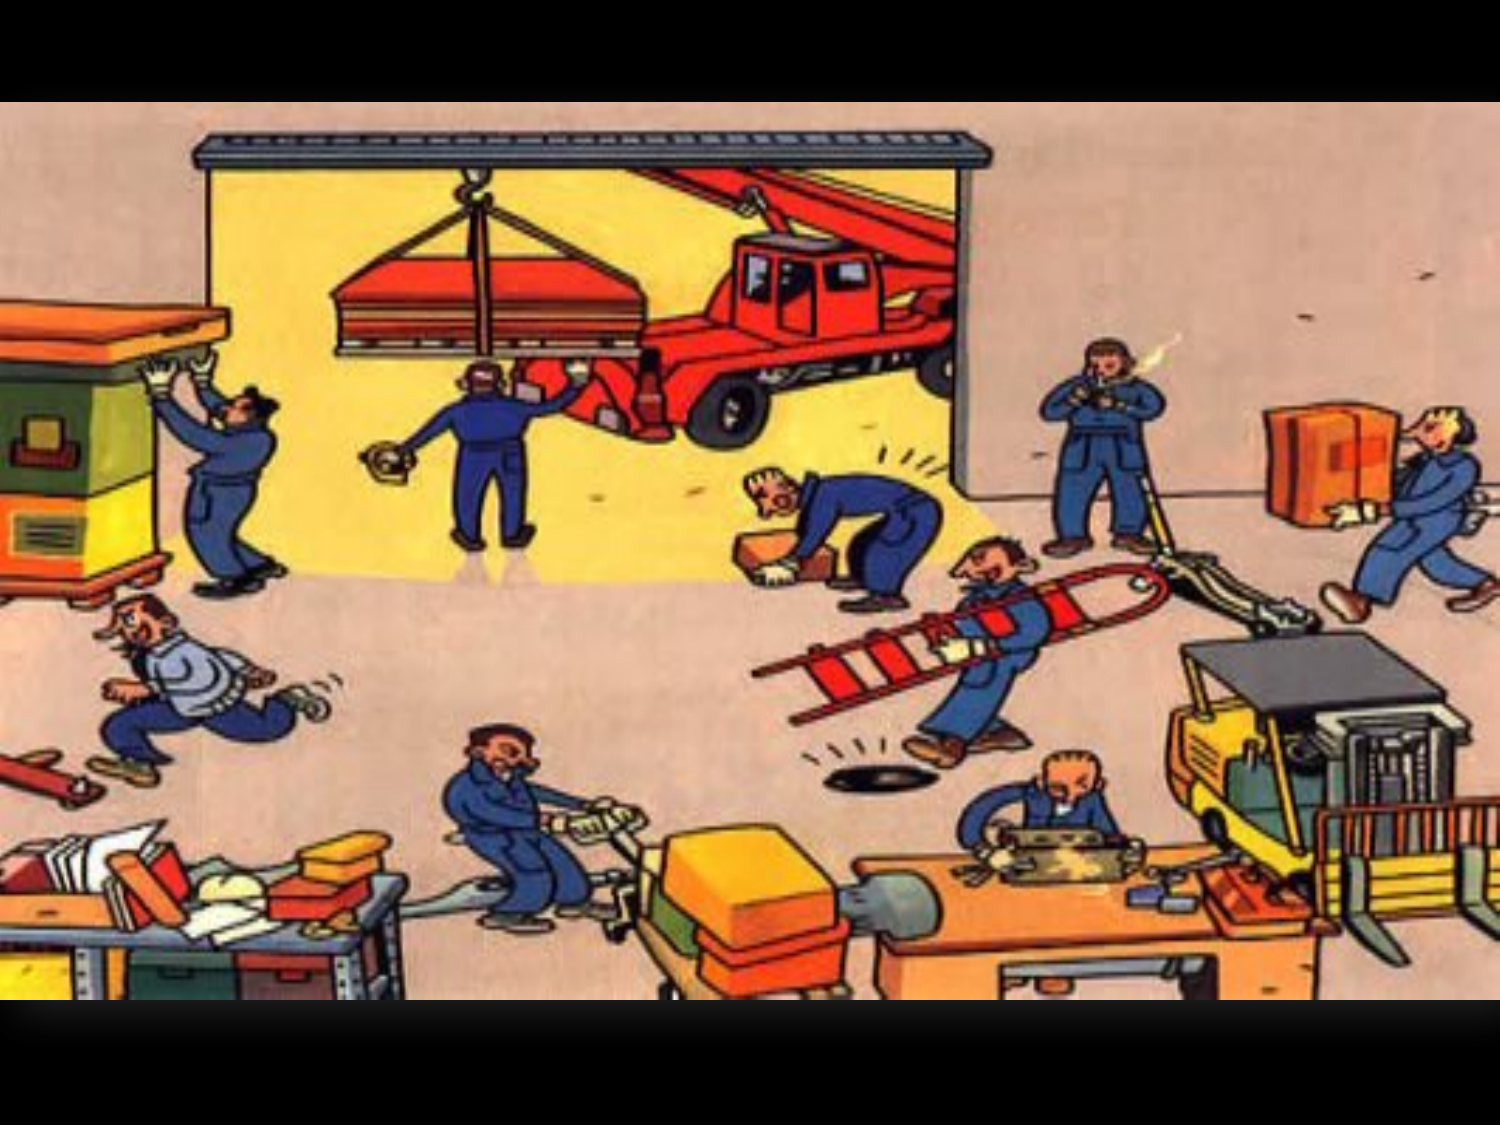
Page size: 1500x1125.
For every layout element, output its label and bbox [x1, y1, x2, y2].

picture [0, 102, 1500, 1000]
